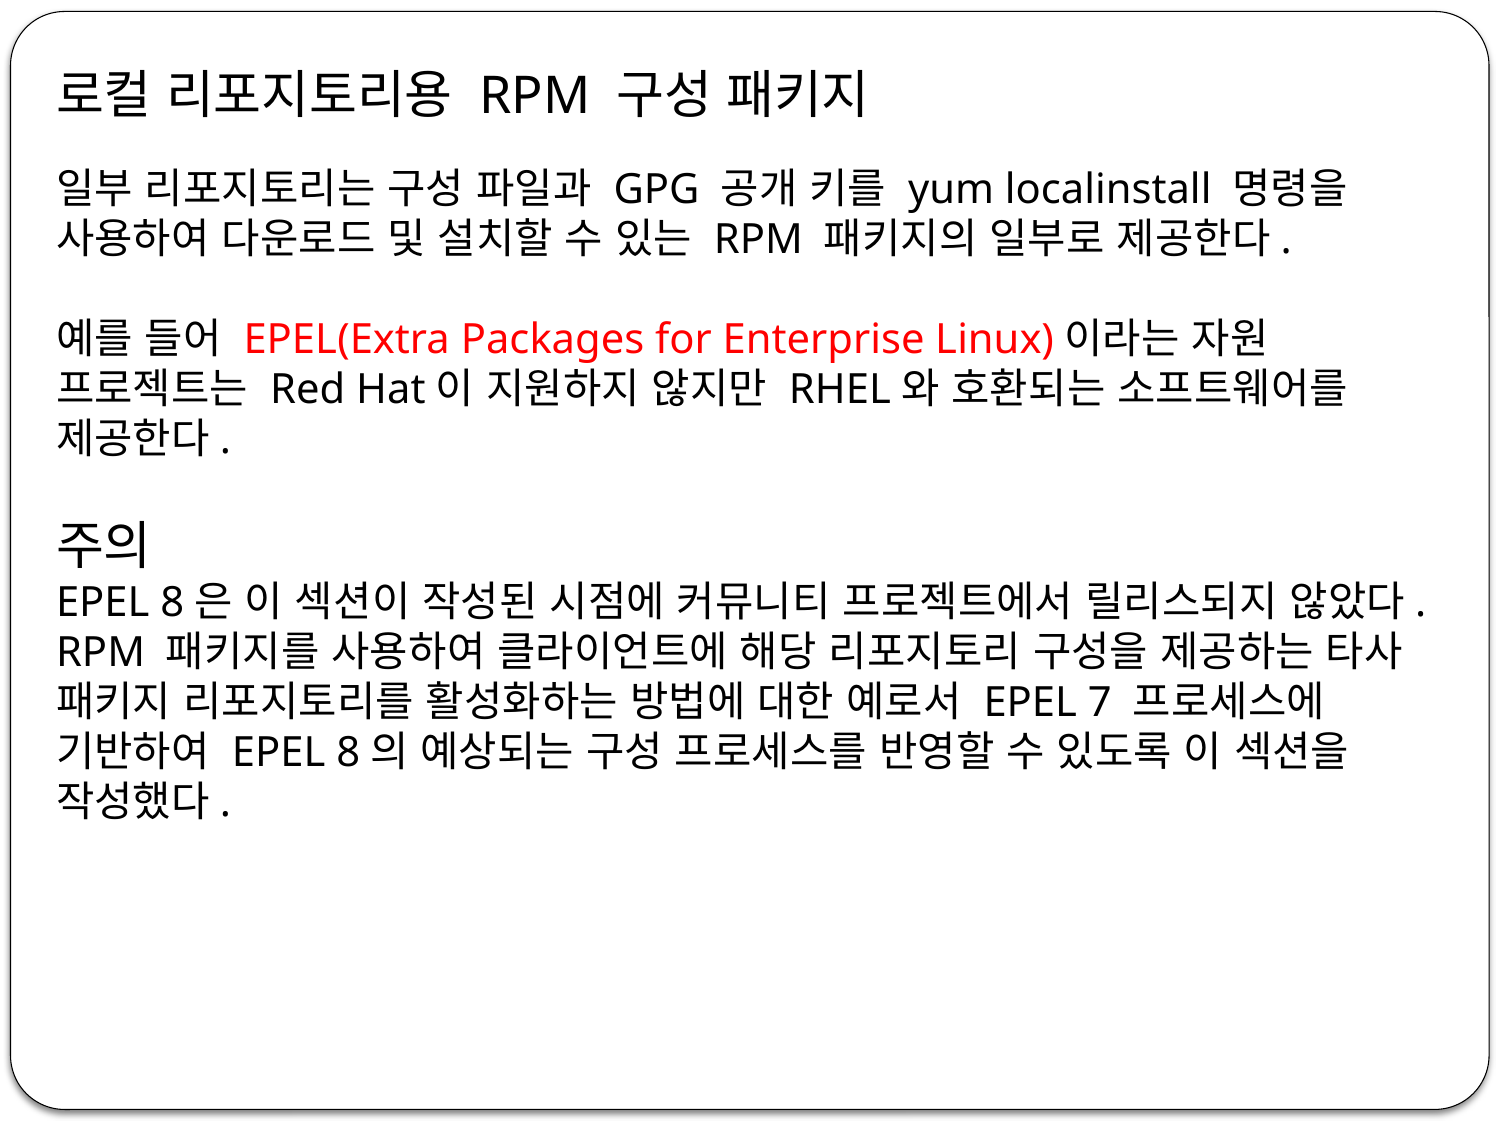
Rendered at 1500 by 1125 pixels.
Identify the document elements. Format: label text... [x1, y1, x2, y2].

list 로컬 리포지토리용 RPM 구성 패키지 일부 리포지토리는 구성 파일과 GPG 공개 키를 yum localinstall 명령을 사용하여 다운로드 및 설치할 수 있는 RPM 패키지의 일부로 제공한다. 예를 들어 EPEL(Extra Packages for Enterprise Linux)이라는 자원 프로젝트는 Red Hat이 지원하지 않지만 RHEL와 호환되는 소프트웨어를 제공한다. 주의 EPEL 8은 이 섹션이 작성된 시점에 커뮤니티 프로젝트에서 릴리스되지 않았다. RPM 패키지를 사용하여 클라이언트에 해당 리포지토리 구성을 제공하는 타사 패키지 리포지토리를 활성화하는 방법에 대한 예로서 EPEL 7 프로세스에 기반하여 EPEL 8의 예상되는 구성 프로세스를 반영할 수 있도록 이 섹션을 작성했다. [41, 54, 1459, 1094]
